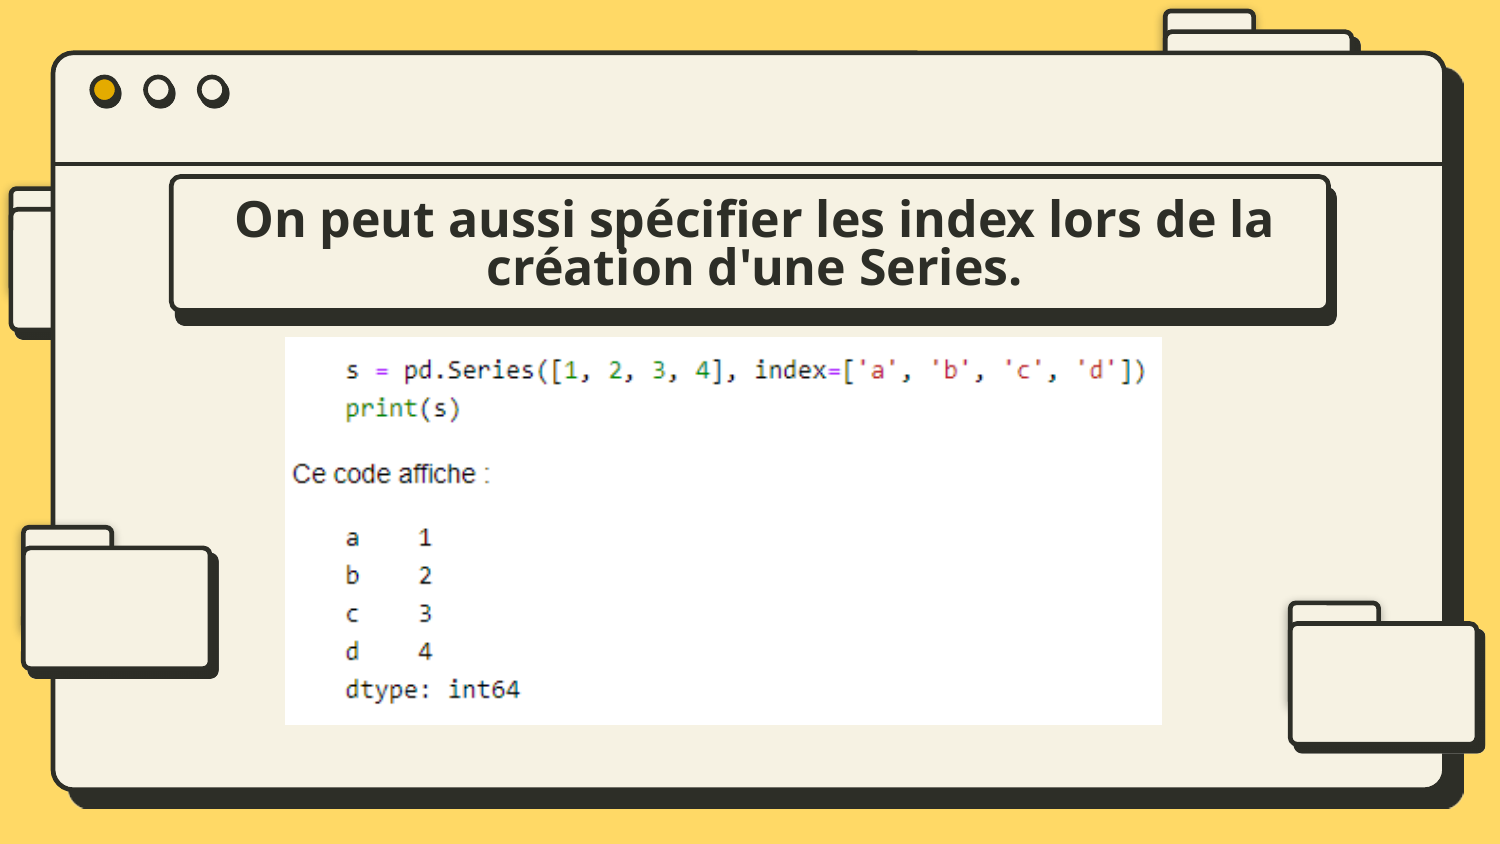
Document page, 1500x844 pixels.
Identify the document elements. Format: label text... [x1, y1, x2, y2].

text_box [171, 176, 181, 311]
picture [285, 337, 1162, 725]
title On peut aussi spécifier les index lors de la création d'une Series. [181, 149, 1329, 311]
